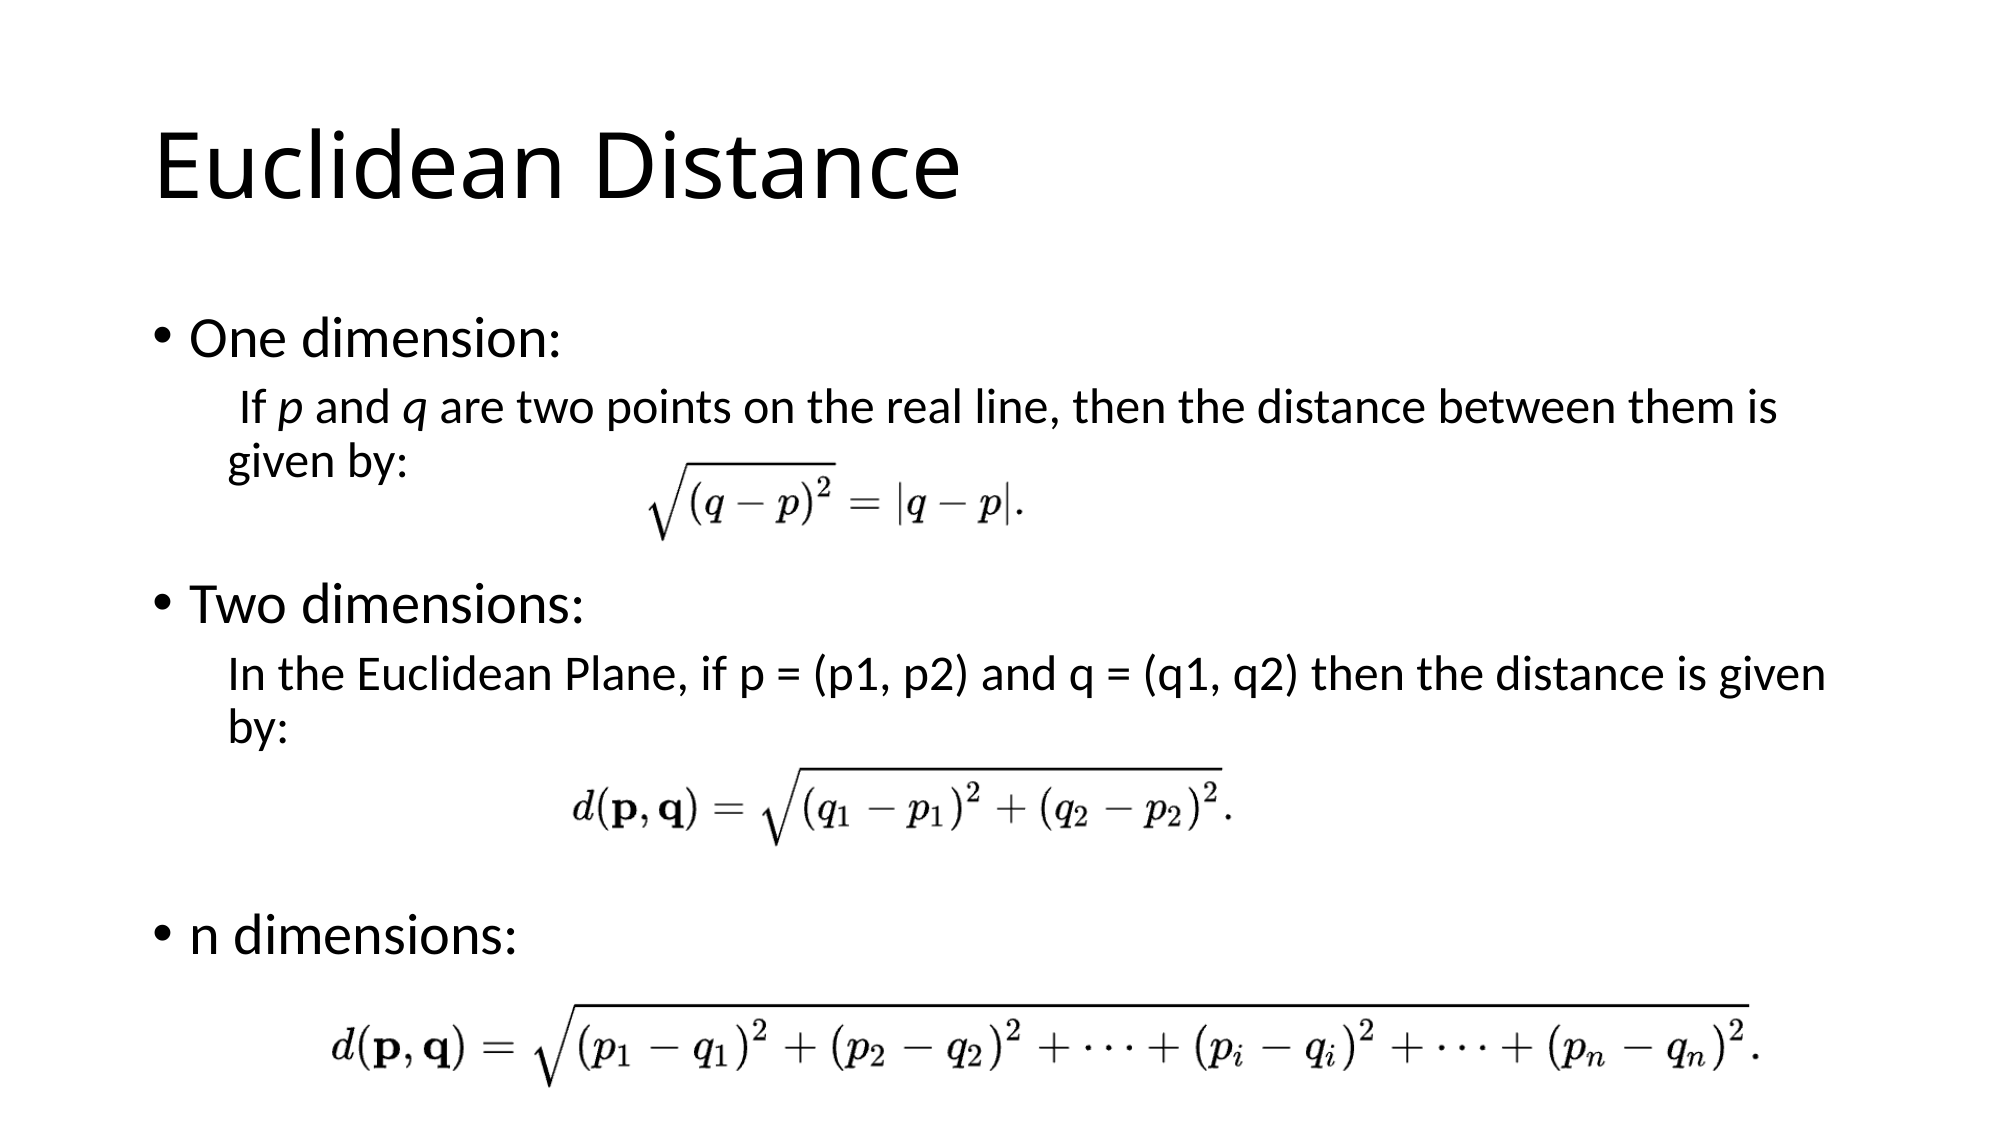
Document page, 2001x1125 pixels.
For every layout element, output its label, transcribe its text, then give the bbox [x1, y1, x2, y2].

picture [303, 980, 1817, 1101]
picture [605, 440, 1061, 564]
title Euclidean Distance [137, 59, 1863, 278]
list One dimension: If p and q are two points on the real line, then the distance between them is given by: Two dimensions: In the Euclidean Plane, if p = (p1, p2) and q = (q1, q2) then the distance is given by: n dimensions: [137, 299, 1863, 1091]
picture [533, 752, 1294, 876]
